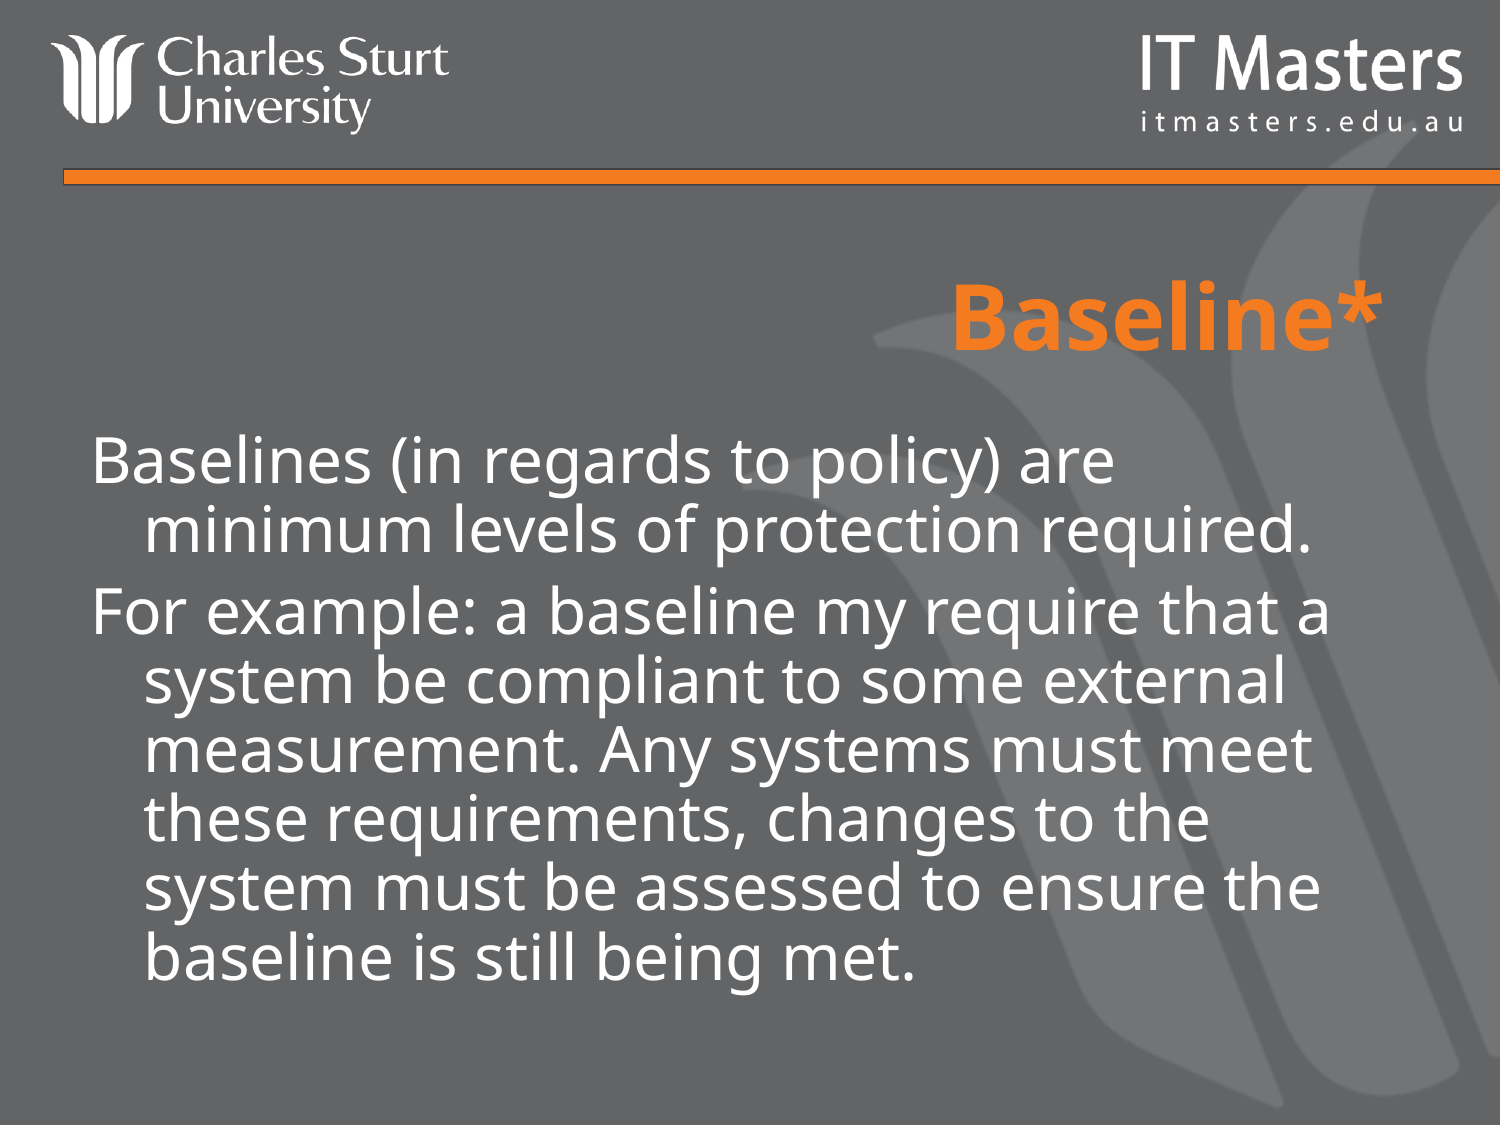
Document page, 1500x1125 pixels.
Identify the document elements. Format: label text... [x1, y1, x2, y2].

picture [0, 0, 1500, 1125]
list Baselines (in regards to policy) are minimum levels of protection required. For example: a baseline my require that a system be compliant to some external measurement. Any systems must meet these requirements, changes to the system must be assessed to ensure the baseline is still being met. [75, 420, 1425, 1005]
title Baseline* [75, 219, 1425, 408]
